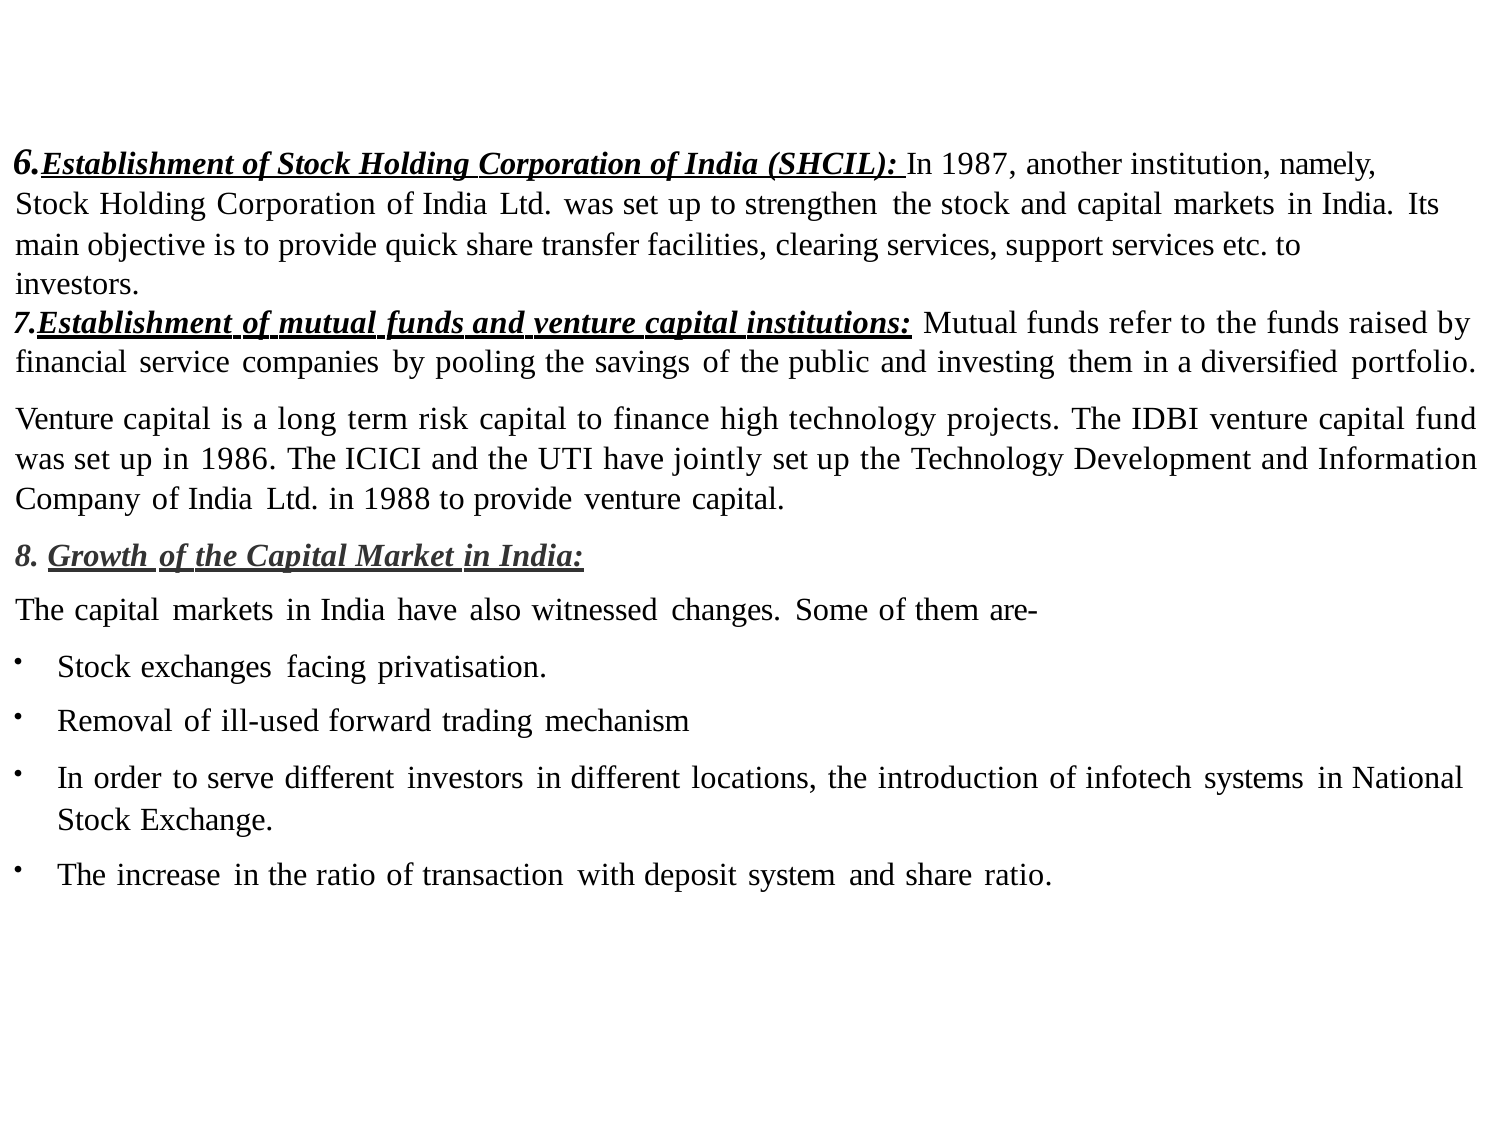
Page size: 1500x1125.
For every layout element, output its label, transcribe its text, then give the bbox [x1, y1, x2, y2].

text_box Establishment of Stock Holding Corporation of India (SHCIL): In 1987, another institution, namely, Stock Holding Corporation of India Ltd. was set up to strengthen the stock and capital markets in India. Its main objective is to provide quick share transfer facilities, clearing services, support services etc. to investors. Establishment of mutual funds and venture capital institutions: Mutual funds refer to the funds raised by financial service companies by pooling the savings of the public and investing them in a diversified portfolio. Venture capital is a long term risk capital to finance high technology projects. The IDBI venture capital fund was set up in 1986. The ICICI and the UTI have jointly set up the Technology Development and Information Company of India Ltd. in 1988 to provide venture capital. Growth of the Capital Market in India: The capital markets in India have also witnessed changes. Some of them are- Stock exchanges facing privatisation. Removal of ill-used forward trading mechanism In order to serve different investors in different locations, the introduction of infotech systems in National Stock Exchange. The increase in the ratio of transaction with deposit system and share ratio. [12, 137, 1489, 892]
